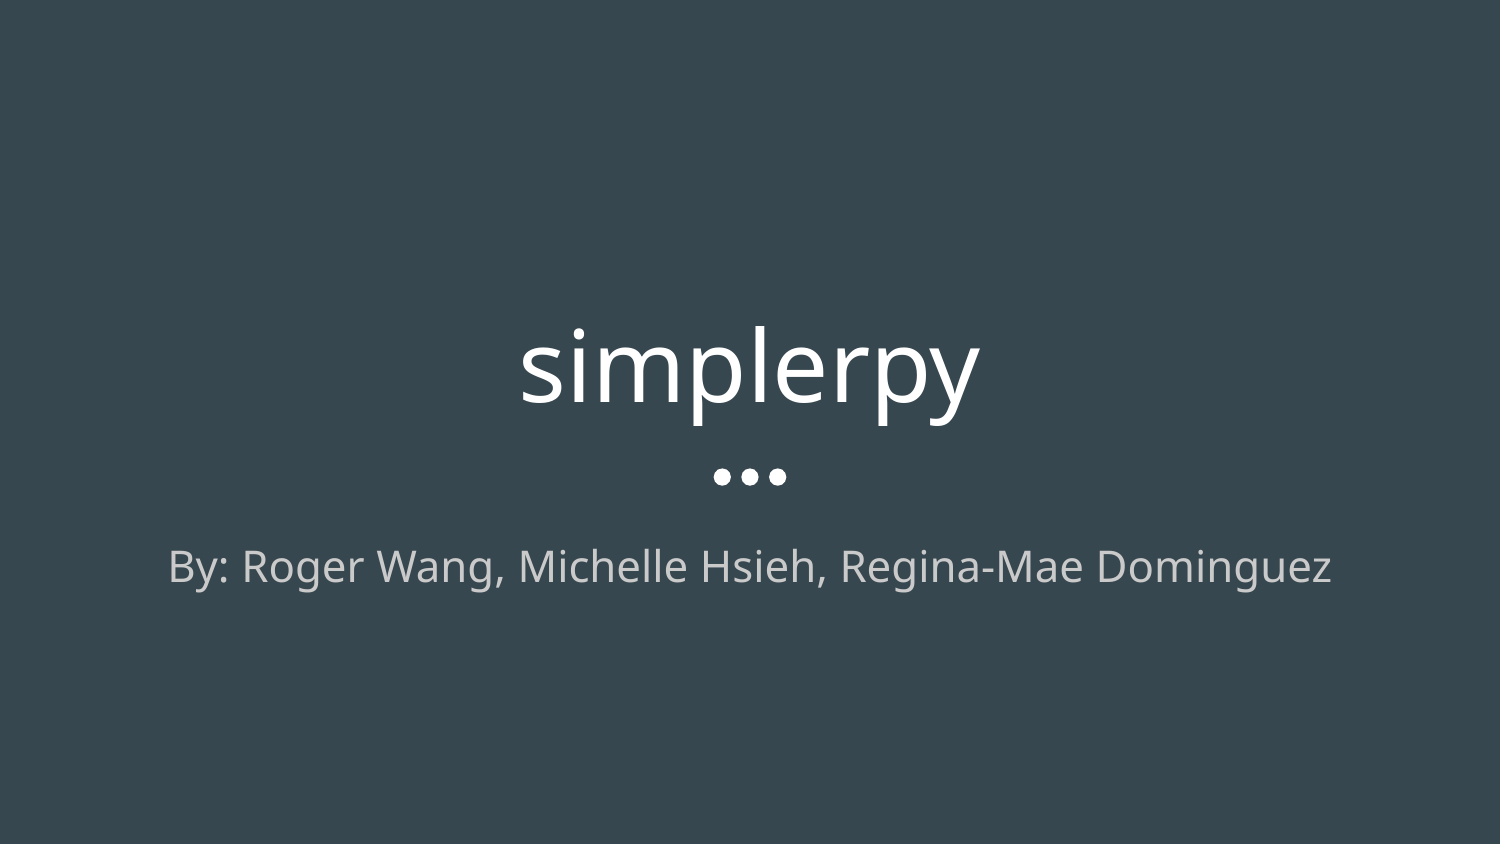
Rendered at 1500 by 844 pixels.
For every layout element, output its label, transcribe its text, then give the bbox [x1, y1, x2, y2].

title simplerpy [110, 162, 1390, 447]
subtitle By: Roger Wang, Michelle Hsieh, Regina-Mae Dominguez [110, 520, 1390, 651]
